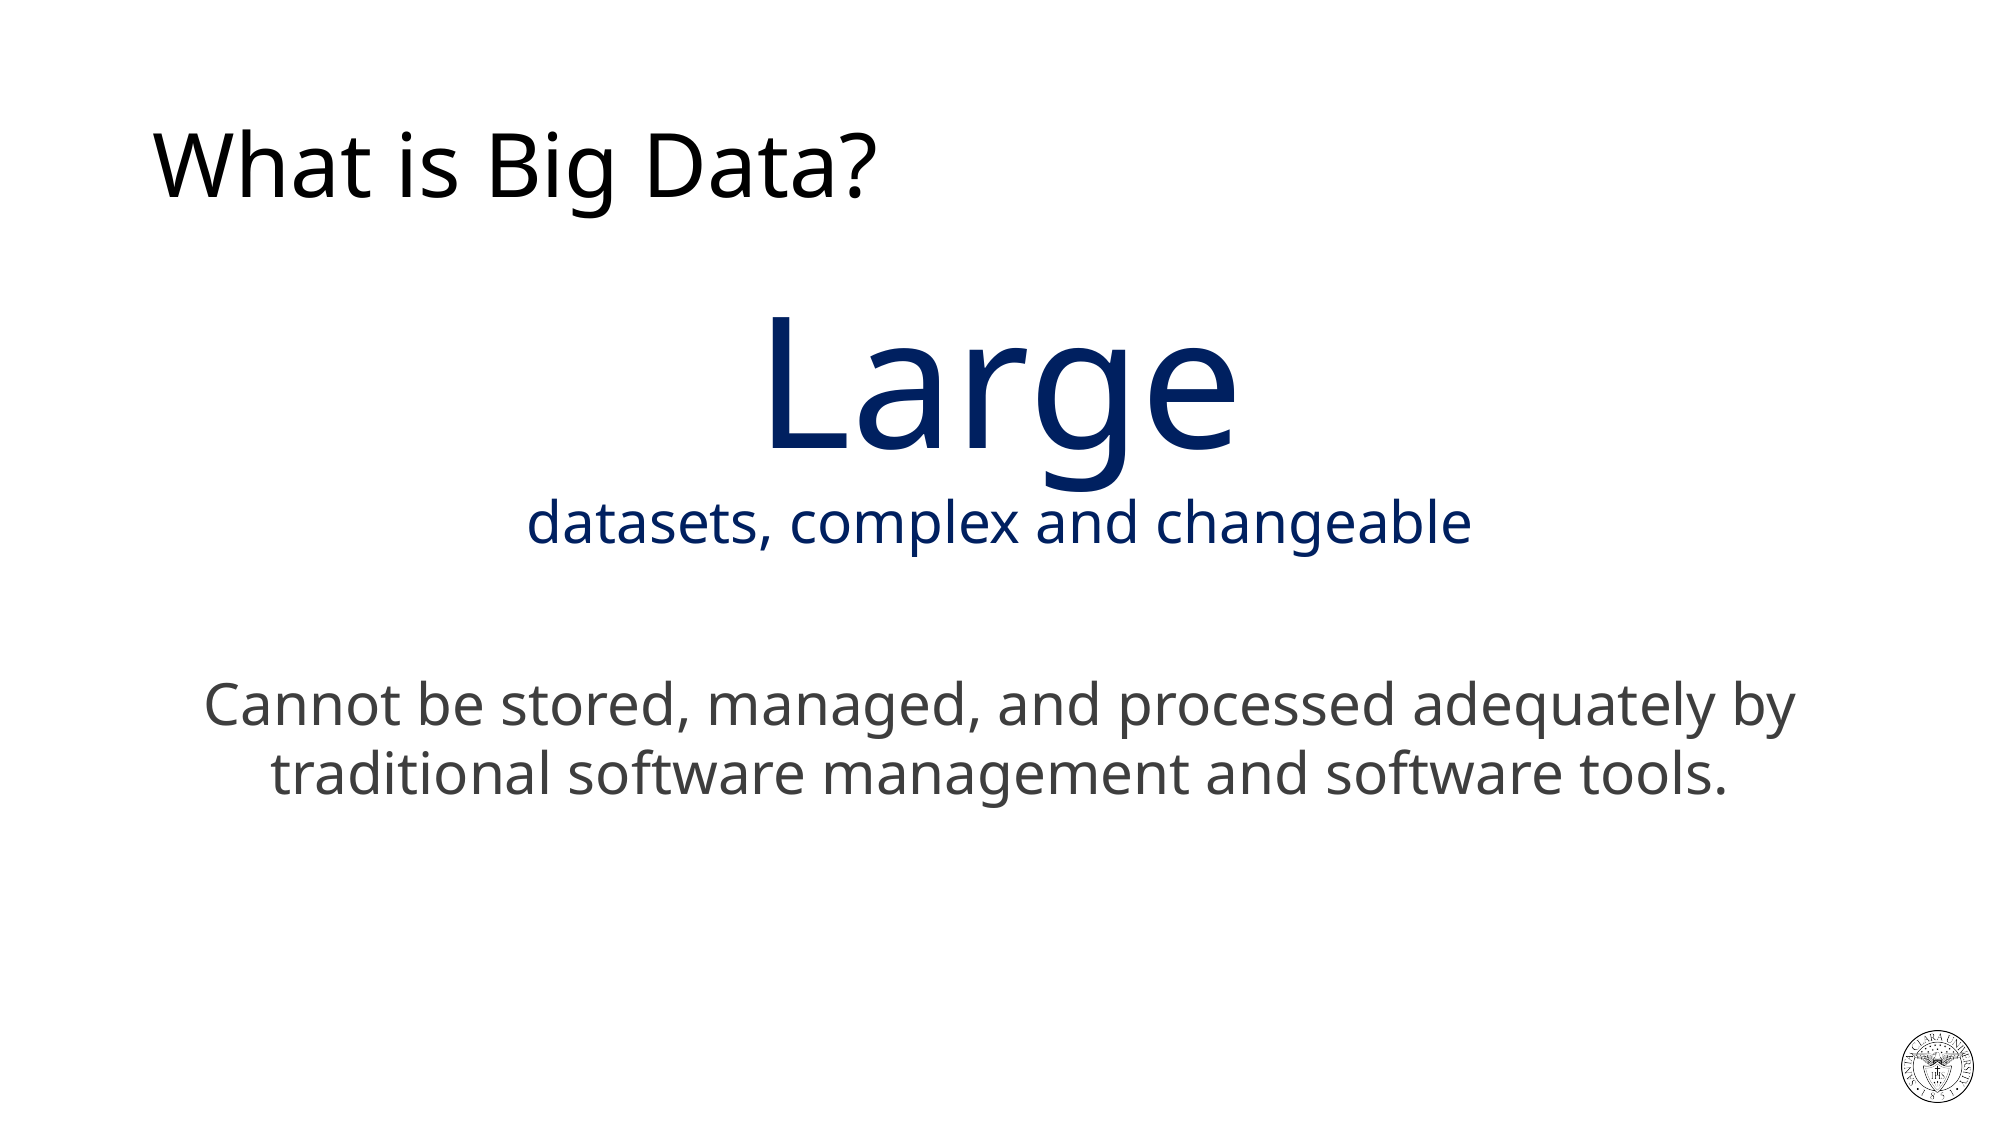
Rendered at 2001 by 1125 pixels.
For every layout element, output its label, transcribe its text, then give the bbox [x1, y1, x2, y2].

title What is Big Data? [137, 59, 1863, 225]
picture [1901, 1030, 1974, 1103]
list Large datasets, complex and changeable Cannot be stored, managed, and processed adequately by traditional software management and software tools. [137, 257, 1863, 1014]
